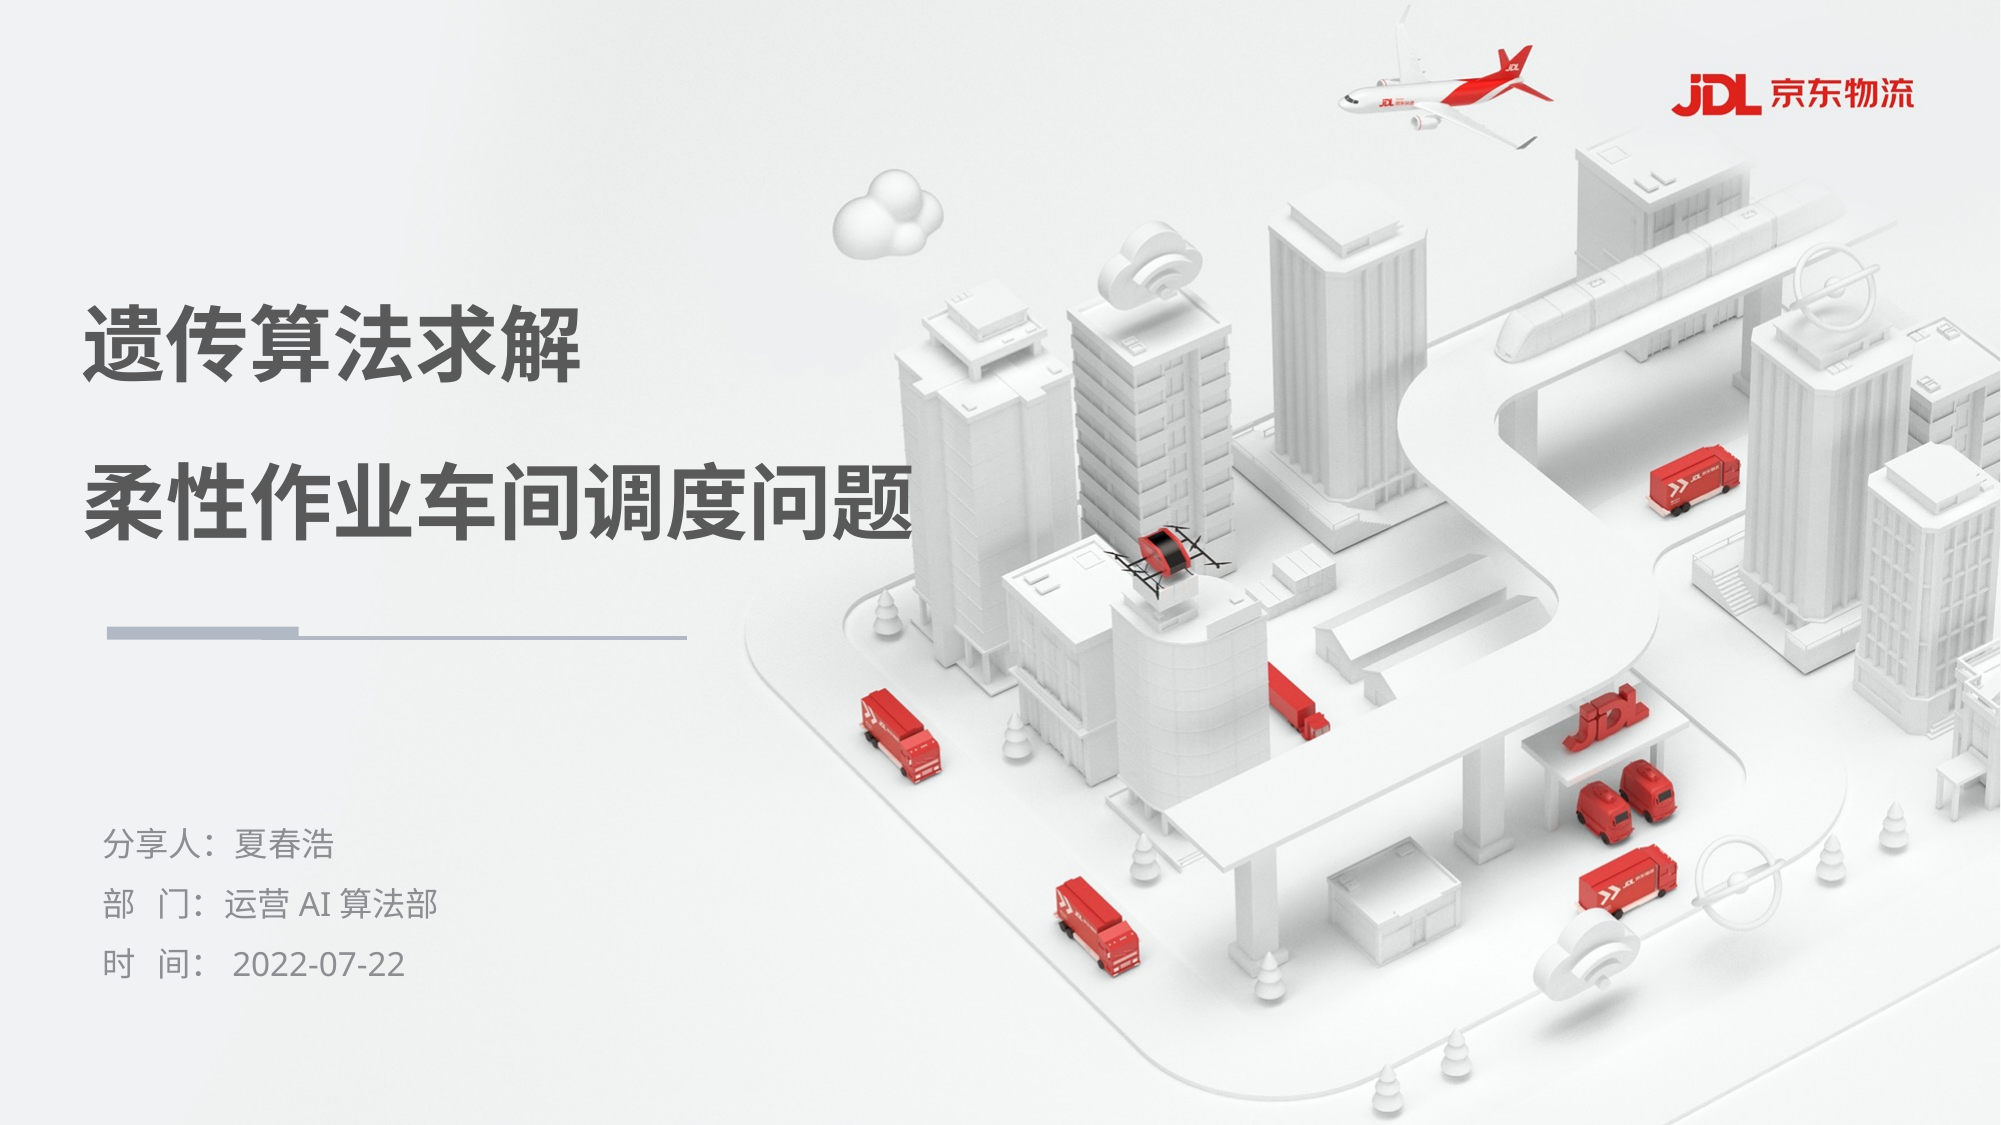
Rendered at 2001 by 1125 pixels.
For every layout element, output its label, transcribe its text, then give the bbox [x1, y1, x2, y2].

text_box 柔性作业车间调度问题 [68, 442, 940, 558]
text_box 遗传算法求解 [68, 284, 657, 400]
text_box 分享人：夏春浩 部 门：运营AI算法部 时 间：2022-07-22 [87, 796, 801, 991]
text_box [106, 625, 300, 641]
picture [0, 0, 2001, 1125]
